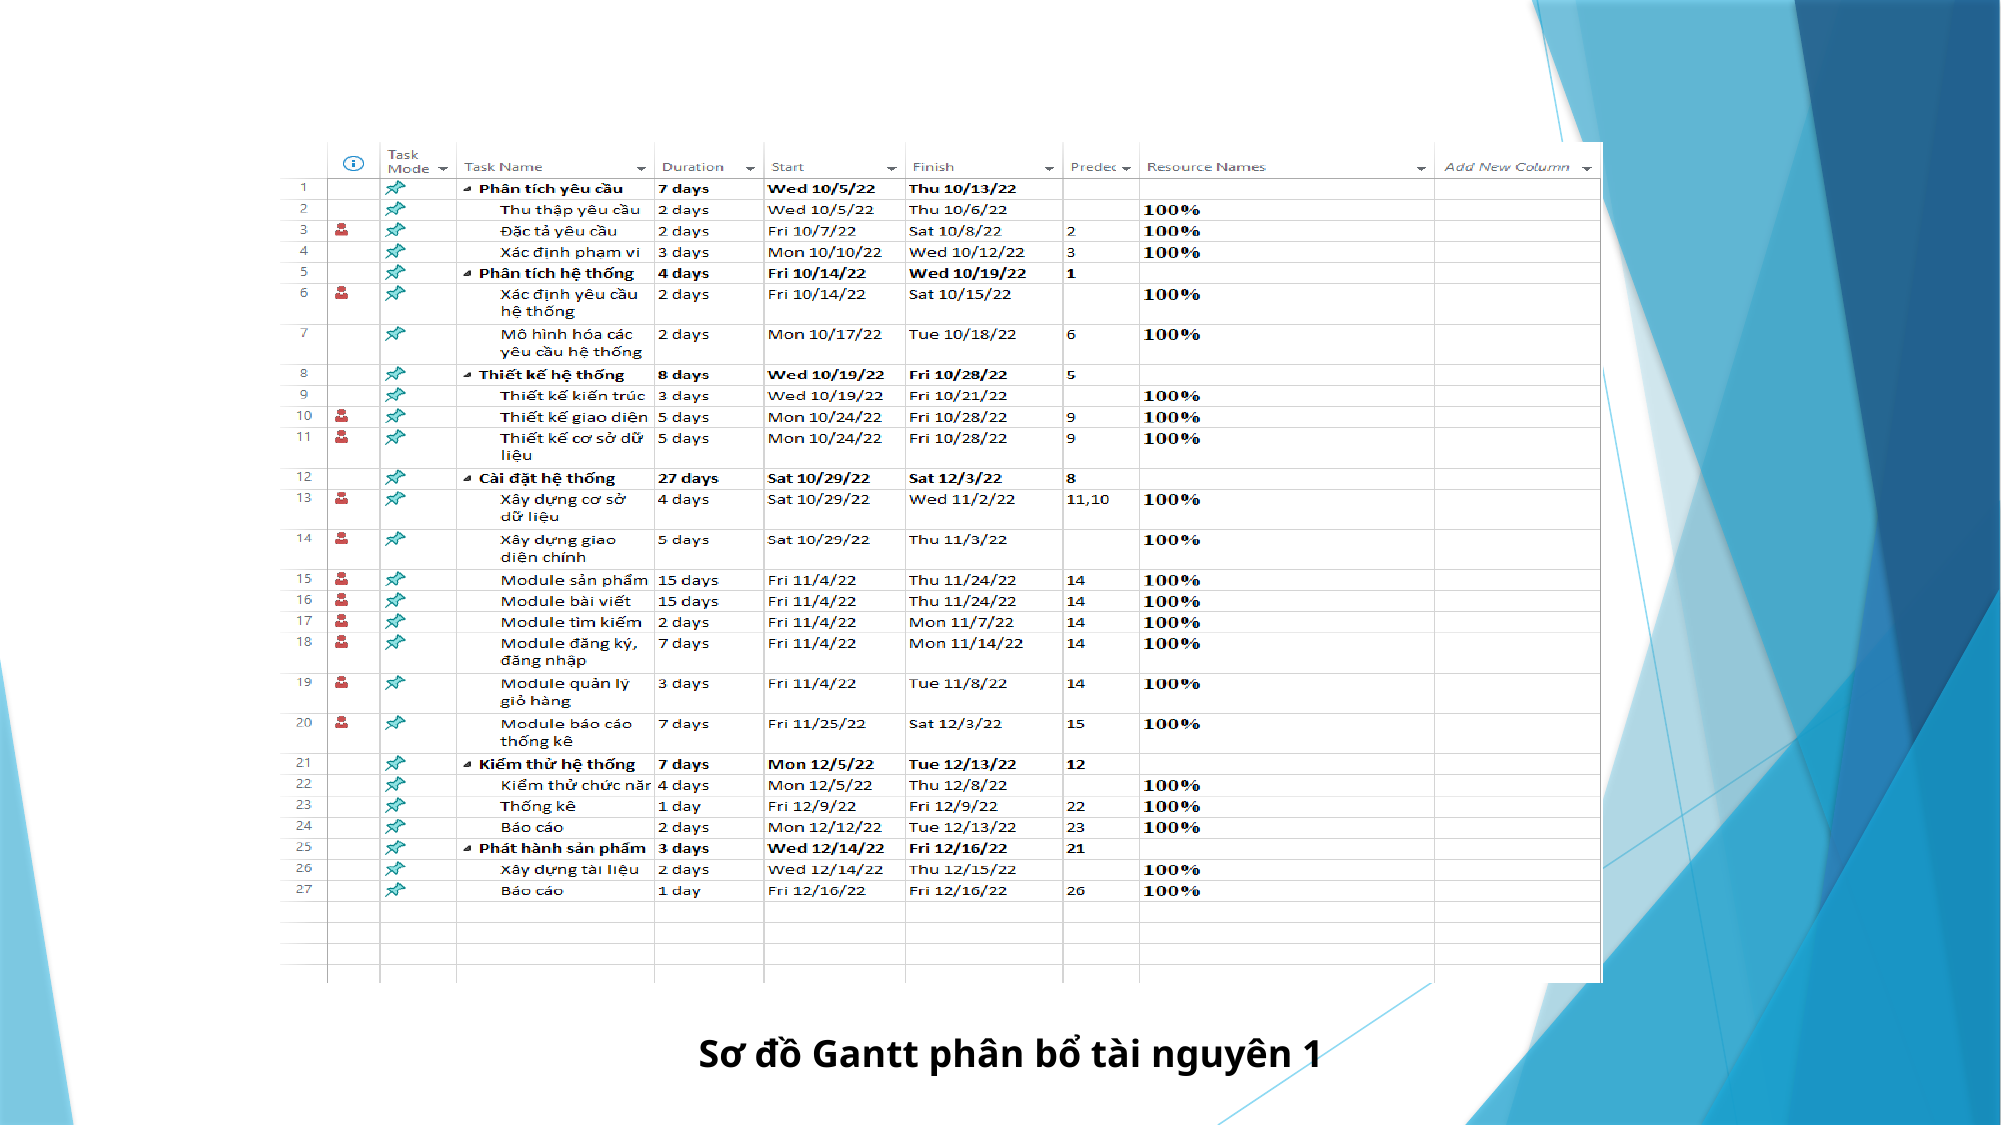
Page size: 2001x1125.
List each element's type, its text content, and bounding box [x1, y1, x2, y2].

picture [279, 142, 1604, 983]
text_box Sơ đồ Gantt phân bổ tài nguyên 1 [331, 1022, 1692, 1082]
